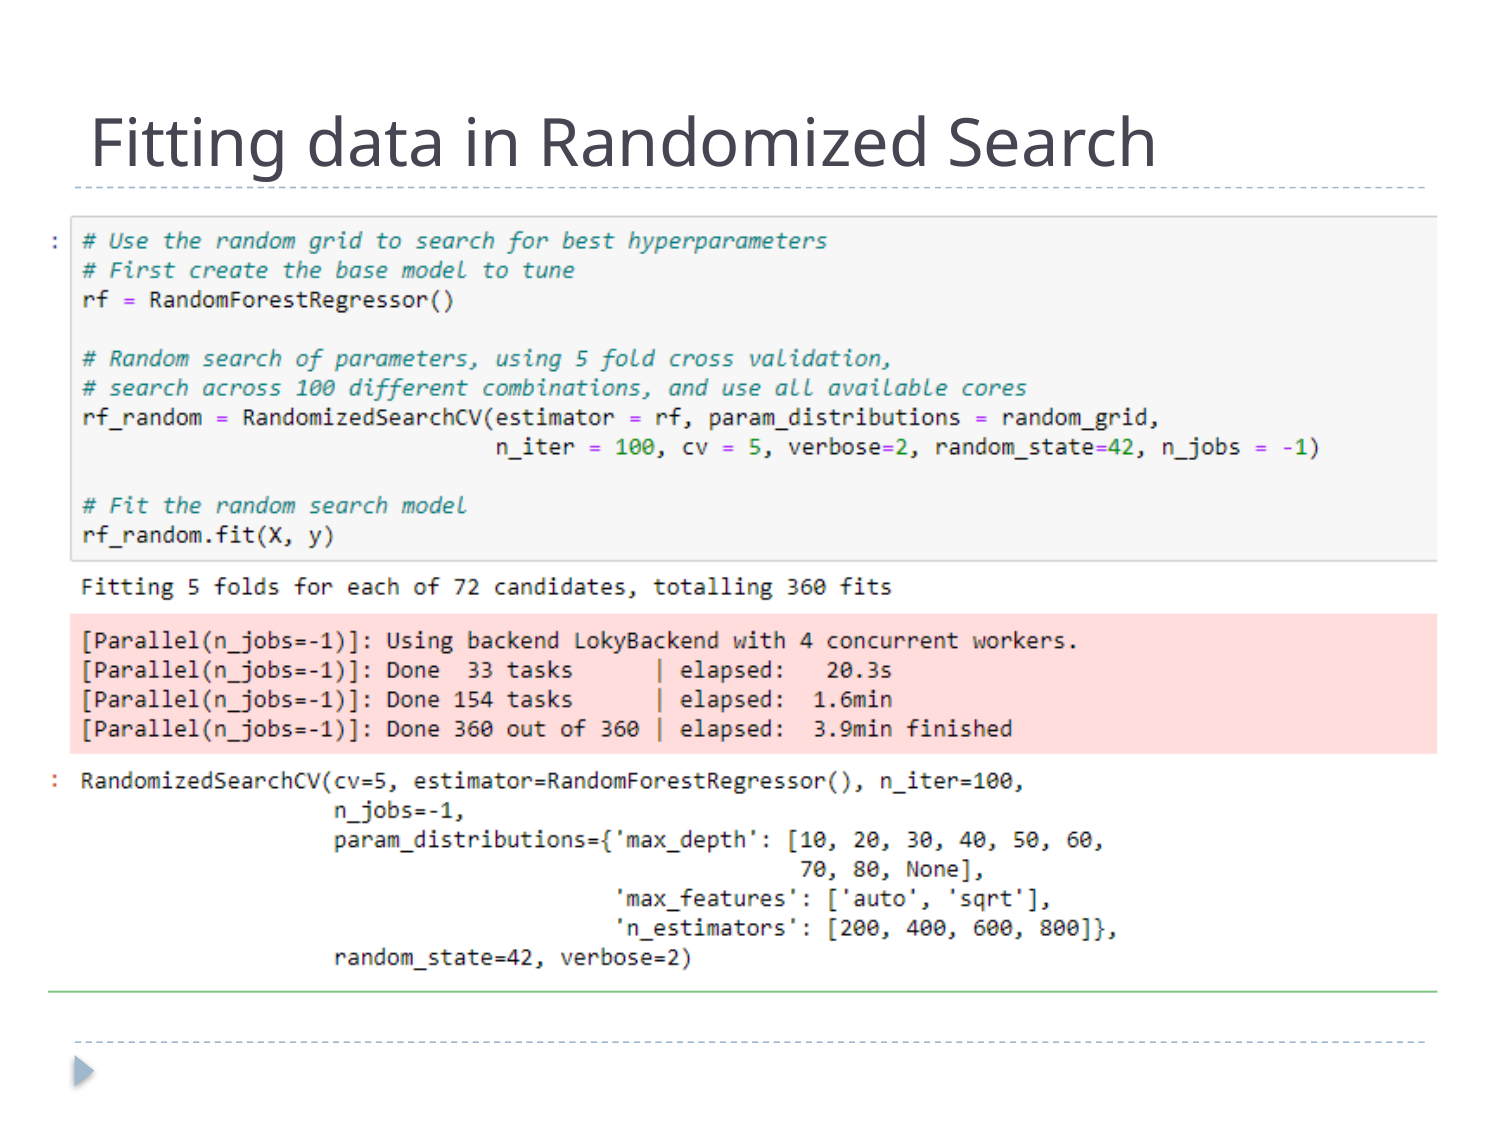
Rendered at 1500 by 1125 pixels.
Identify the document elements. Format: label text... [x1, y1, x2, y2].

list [47, 212, 1438, 1001]
title Fitting data in Randomized Search [75, 24, 1425, 188]
